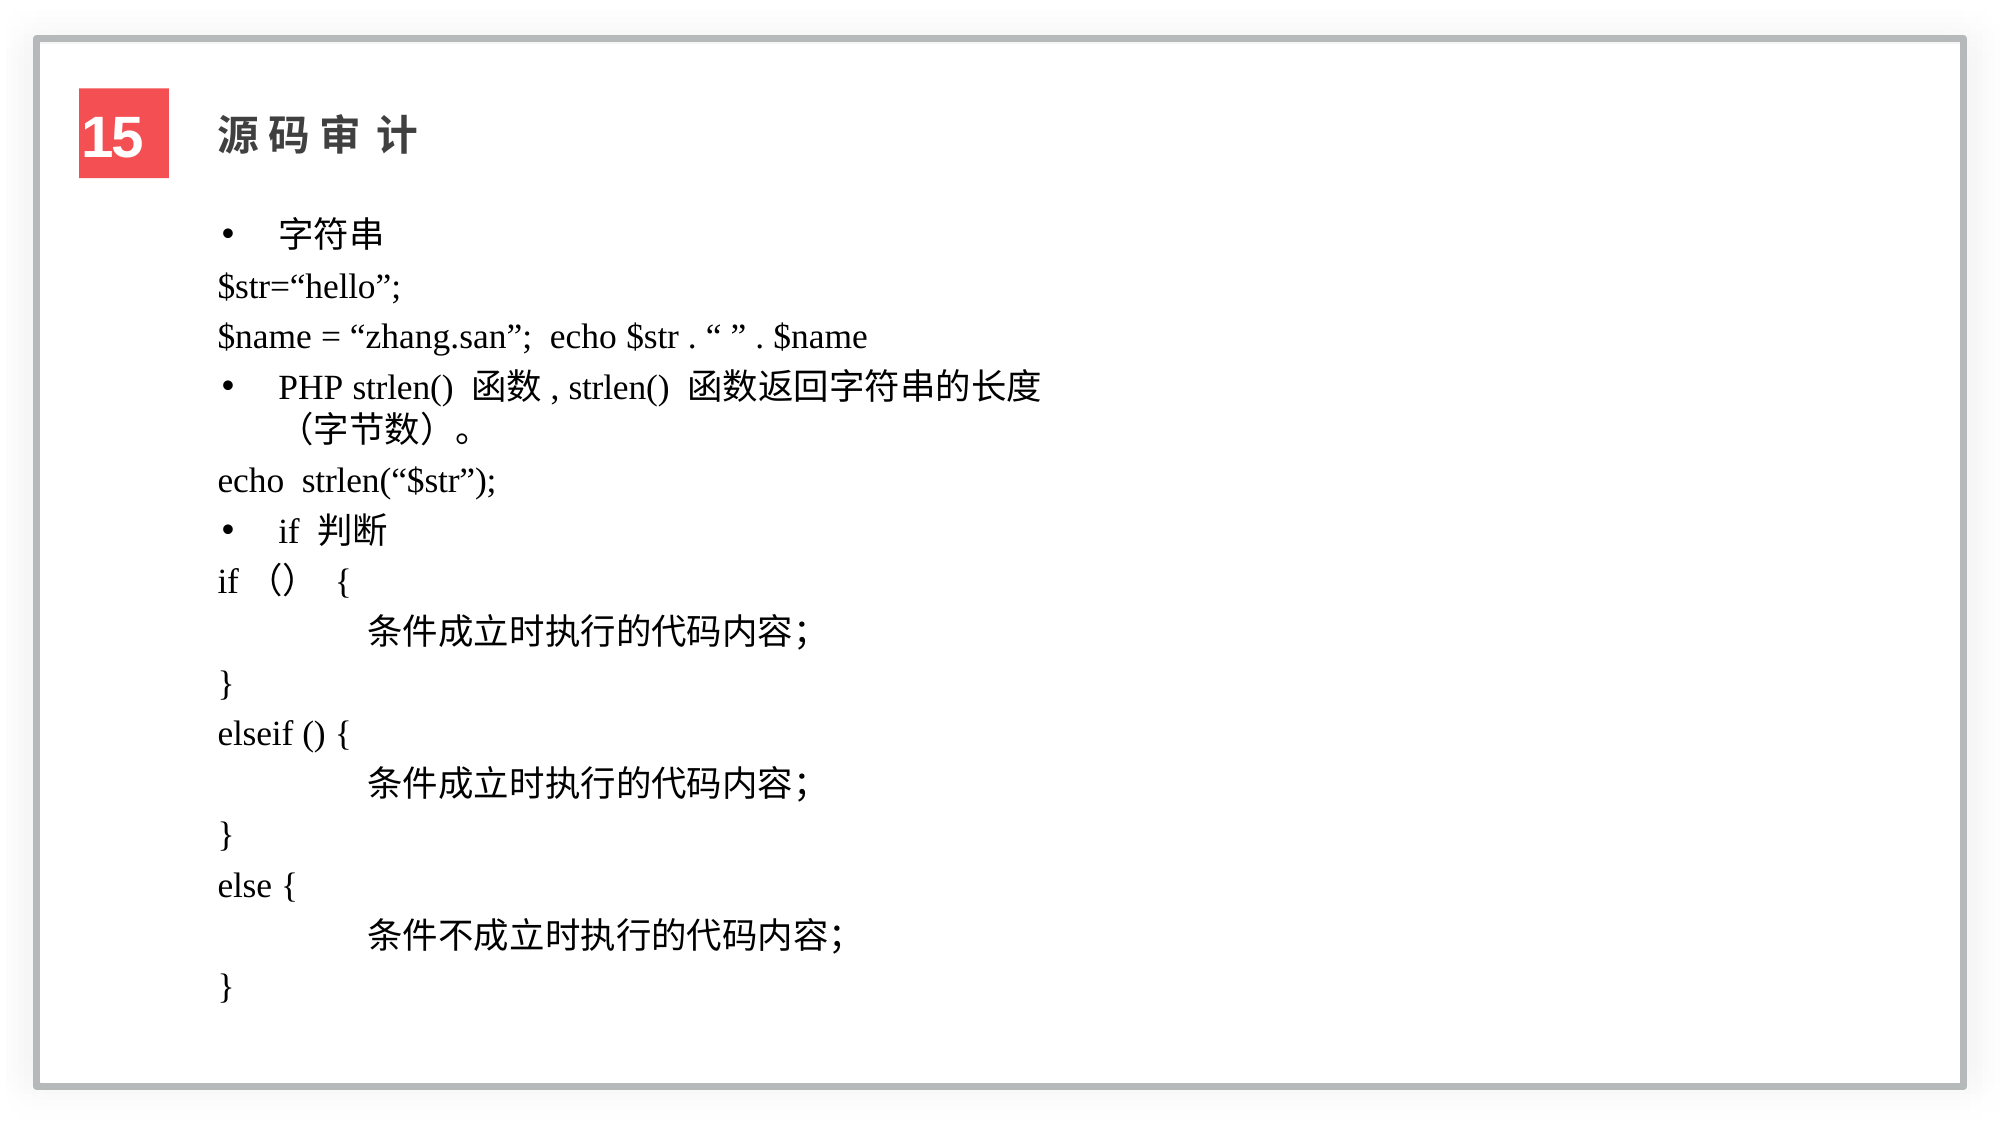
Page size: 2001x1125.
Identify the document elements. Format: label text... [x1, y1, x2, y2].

text_box 源 码 审 计 [215, 107, 484, 160]
text_box 15 [79, 97, 169, 170]
text_box 字符串 $str=“hello”; $name = “zhang.san”; echo $str . “ ” . $name PHP strlen() 函数, strlen() 函数返回字符串的长度（字节数）。 echo strlen(“$str”); if 判断 if（） { 条件成立时执行的代码内容； } elseif () { 条件成立时执行的代码内容； } else { 条件不成立时执行的代码内容； } [215, 201, 1765, 1006]
picture [0, 5, 2000, 1119]
